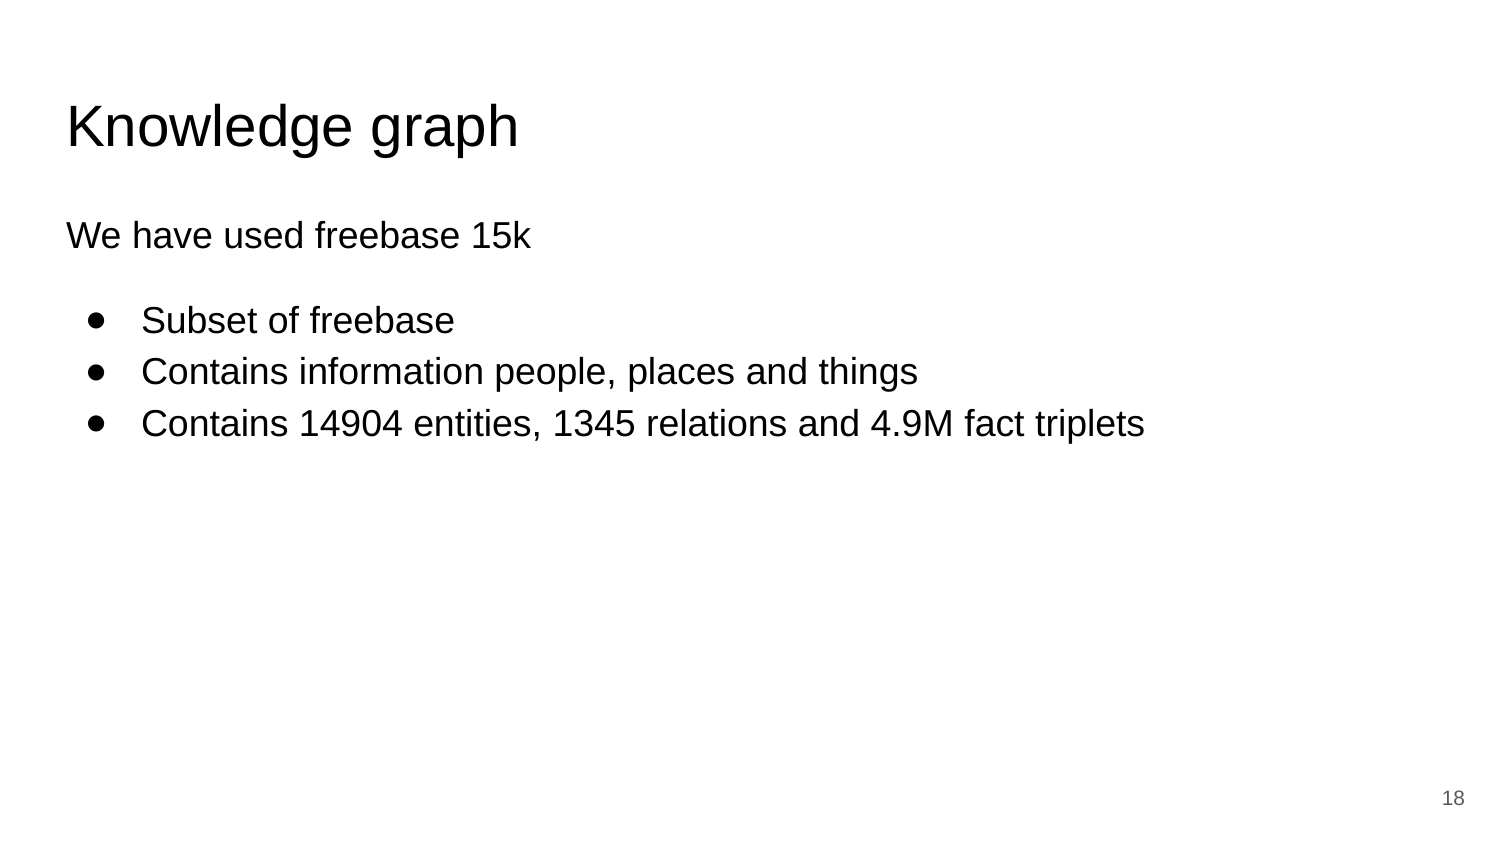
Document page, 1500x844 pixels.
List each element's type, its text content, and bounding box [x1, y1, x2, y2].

slide_number ‹#› [1389, 764, 1480, 830]
title Knowledge graph [51, 72, 1449, 167]
list We have used freebase 15k Subset of freebase Contains information people, places and things Contains 14904 entities, 1345 relations and 4.9M fact triplets [51, 189, 1449, 750]
